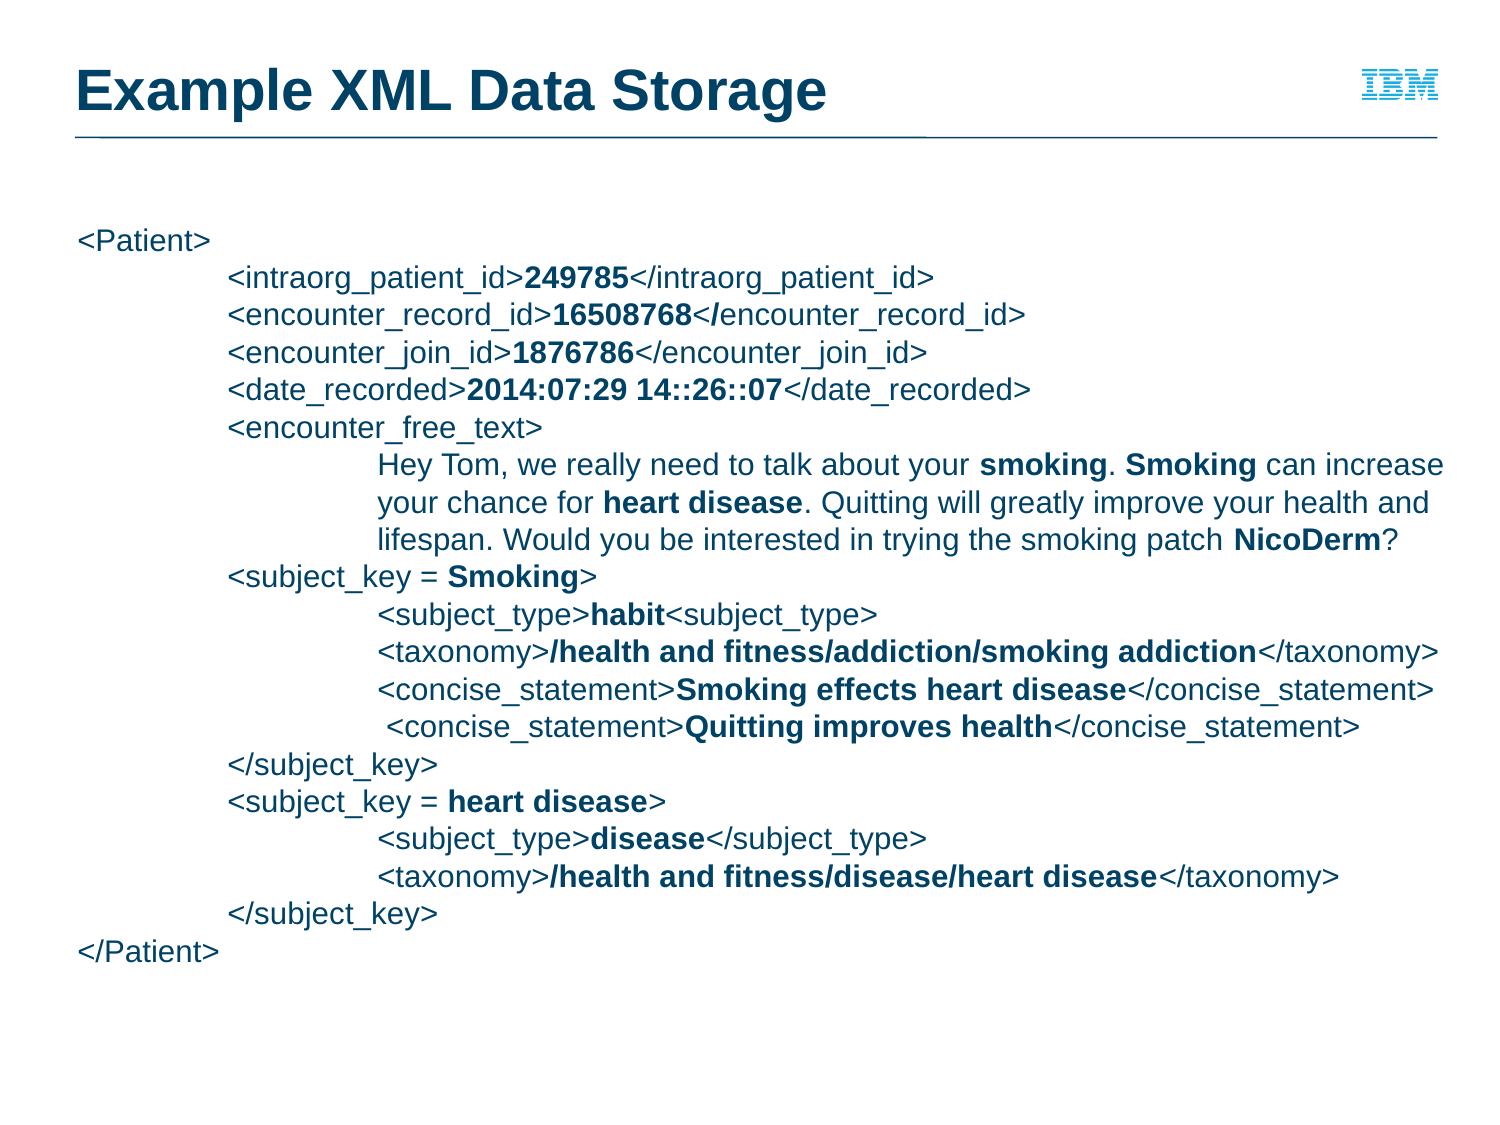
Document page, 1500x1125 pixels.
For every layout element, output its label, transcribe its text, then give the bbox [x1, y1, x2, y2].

text_box <Patient> <intraorg_patient_id>249785</intraorg_patient_id> <encounter_record_id>16508768</encounter_record_id> <encounter_join_id>1876786</encounter_join_id> <date_recorded>2014:07:29 14::26::07</date_recorded> <encounter_free_text> Hey Tom, we really need to talk about your smoking. Smoking can increase your chance for heart disease. Quitting will greatly improve your health and lifespan. Would you be interested in trying the smoking patch NicoDerm? <subject_key = Smoking> <subject_type>habit<subject_type> <taxonomy>/health and fitness/addiction/smoking addiction</taxonomy> <concise_statement>Smoking effects heart disease</concise_statement> <concise_statement>Quitting improves health</concise_statement> </subject_key> <subject_key = heart disease> <subject_type>disease</subject_type> <taxonomy>/health and fitness/disease/heart disease</taxonomy> </subject_key> </Patient> [62, 212, 1463, 976]
title Example XML Data Storage [75, 43, 1138, 131]
picture [1362, 69, 1438, 100]
